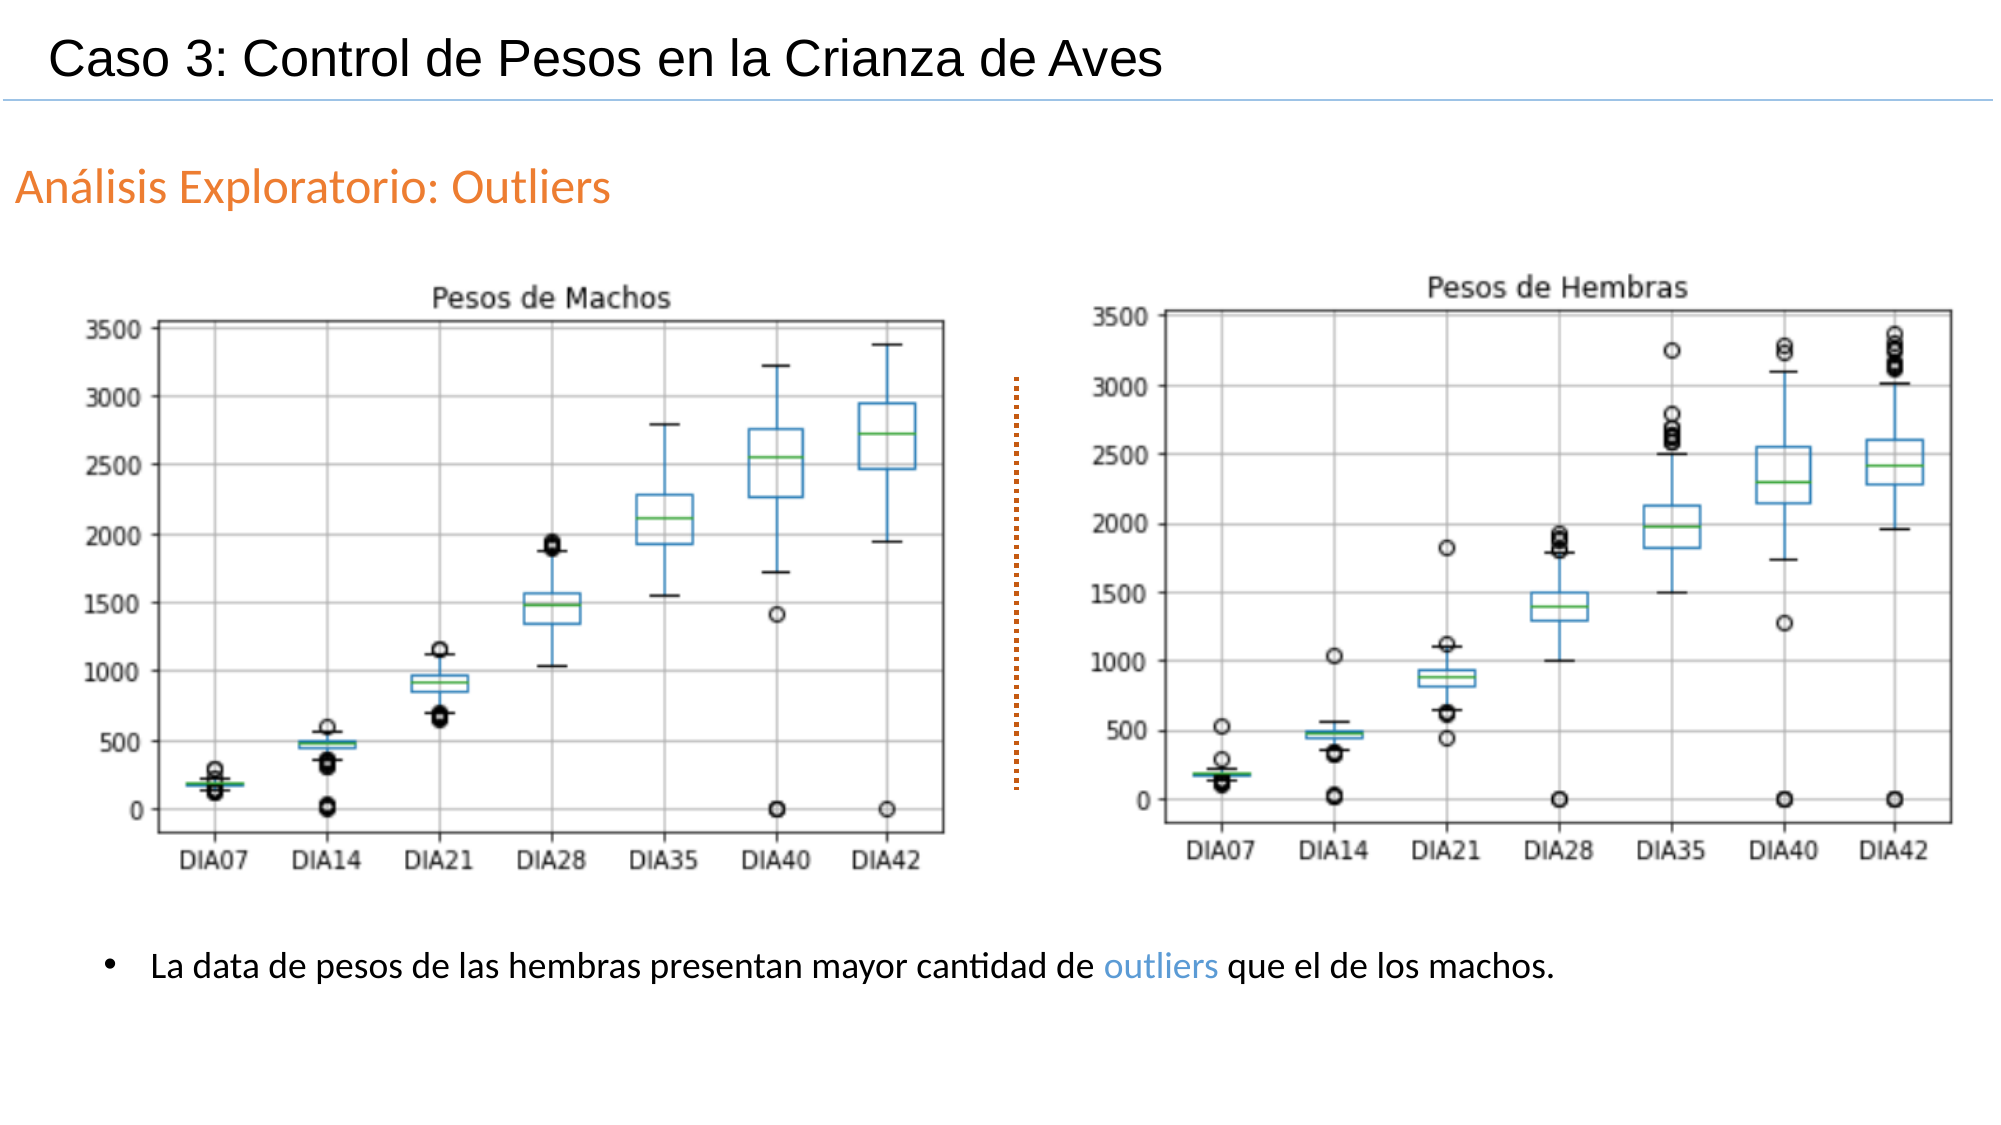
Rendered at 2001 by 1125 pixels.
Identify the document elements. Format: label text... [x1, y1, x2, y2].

picture [1067, 258, 1990, 894]
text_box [2, 16, 1994, 105]
picture [54, 278, 965, 899]
text_box Análisis Exploratorio: Outliers [0, 146, 2000, 222]
text_box La data de pesos de las hembras presentan mayor cantidad de outliers que el de los machos. [88, 933, 1944, 994]
